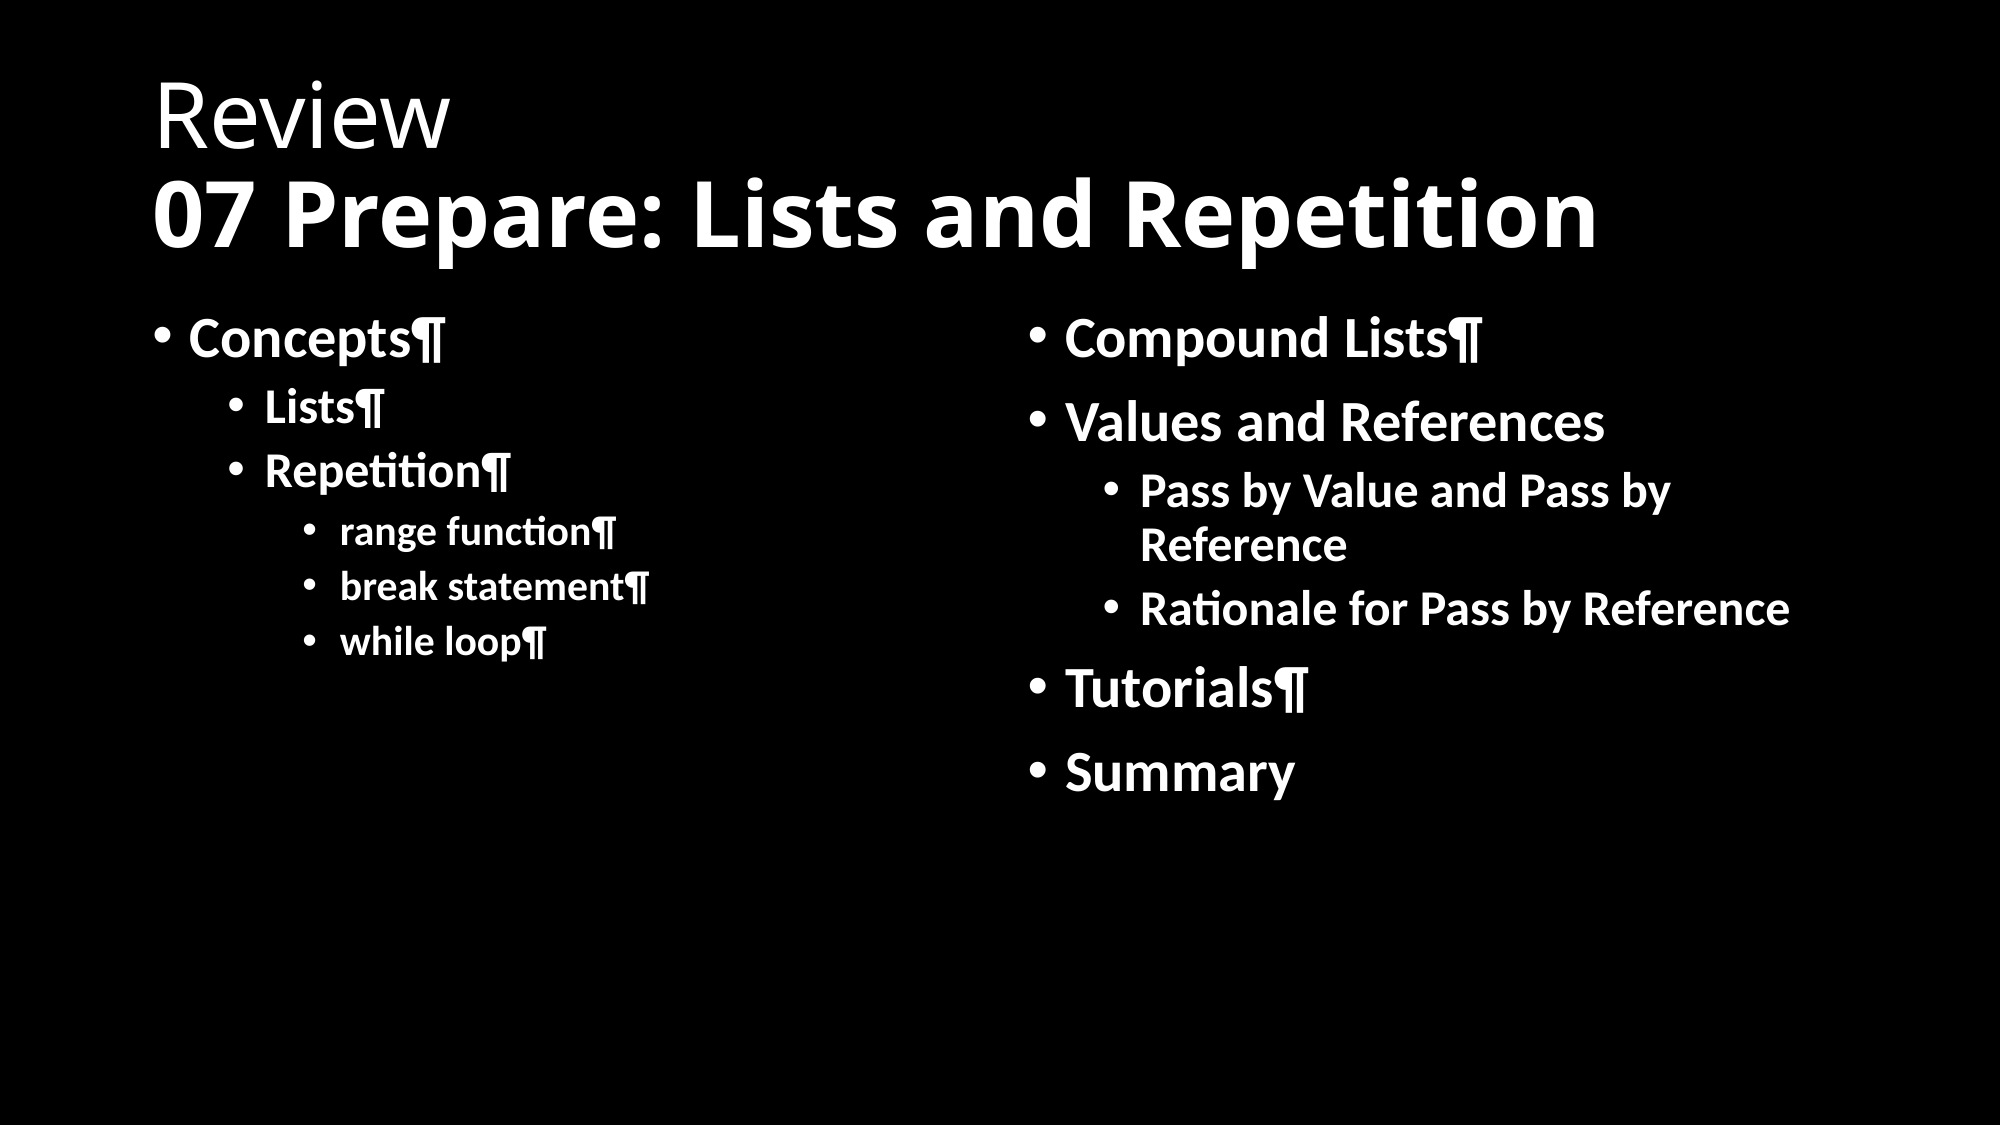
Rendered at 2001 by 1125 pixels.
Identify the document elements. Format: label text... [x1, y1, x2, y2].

list Concepts¶ Lists¶ Repetition¶ range function¶ break statement¶ while loop¶ [137, 299, 988, 1014]
title Review 07 Prepare: Lists and Repetition [137, 59, 1863, 278]
list Compound Lists¶ Values and References Pass by Value and Pass by Reference Rationale for Pass by Reference Tutorials¶ Summary [1012, 299, 1863, 1014]
